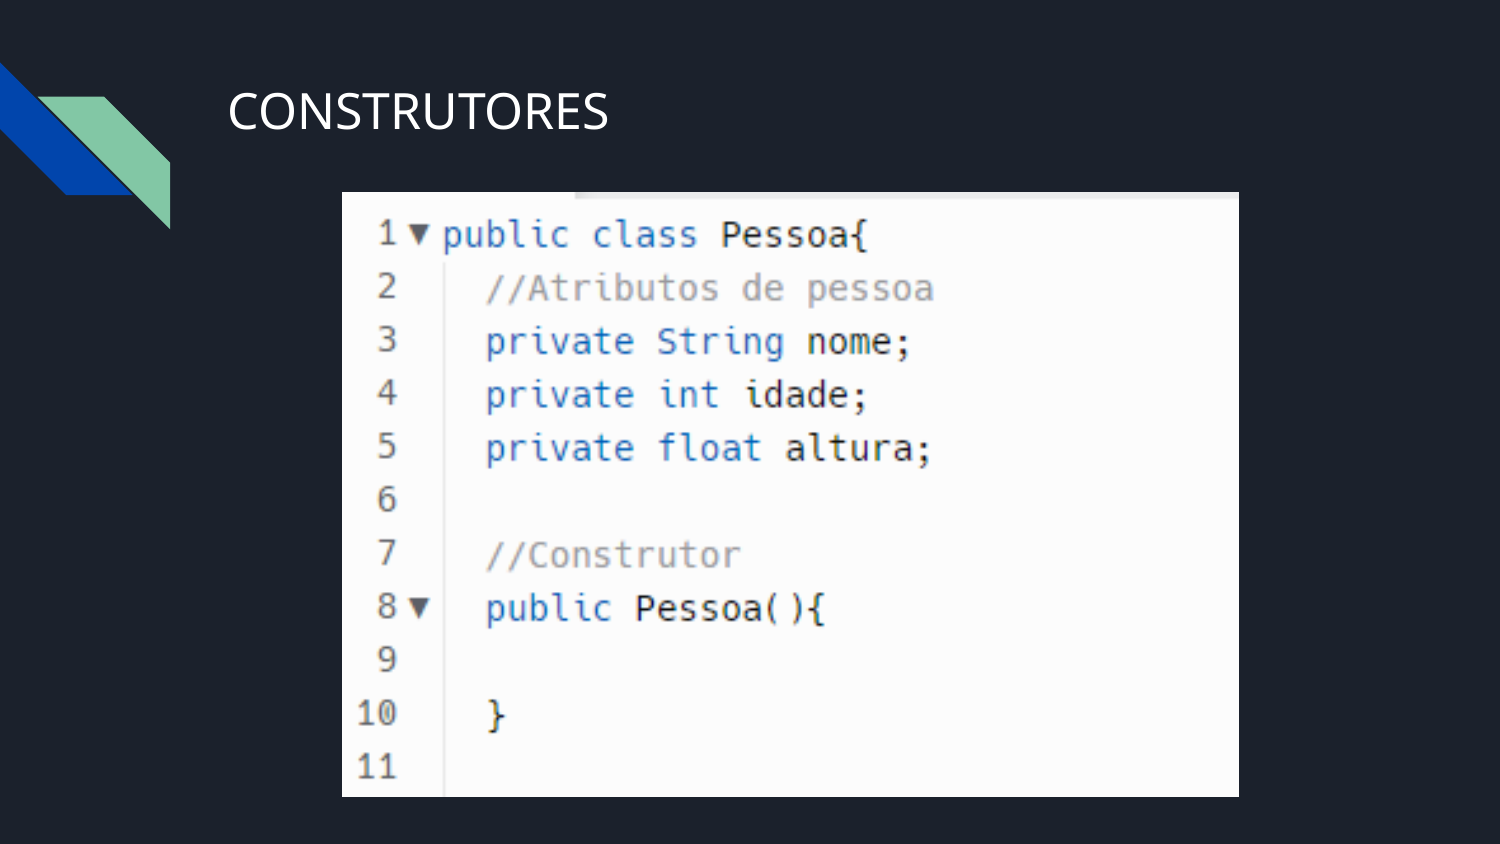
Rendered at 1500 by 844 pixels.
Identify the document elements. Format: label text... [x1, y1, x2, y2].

title CONSTRUTORES [212, 64, 1368, 215]
picture [341, 192, 1239, 797]
